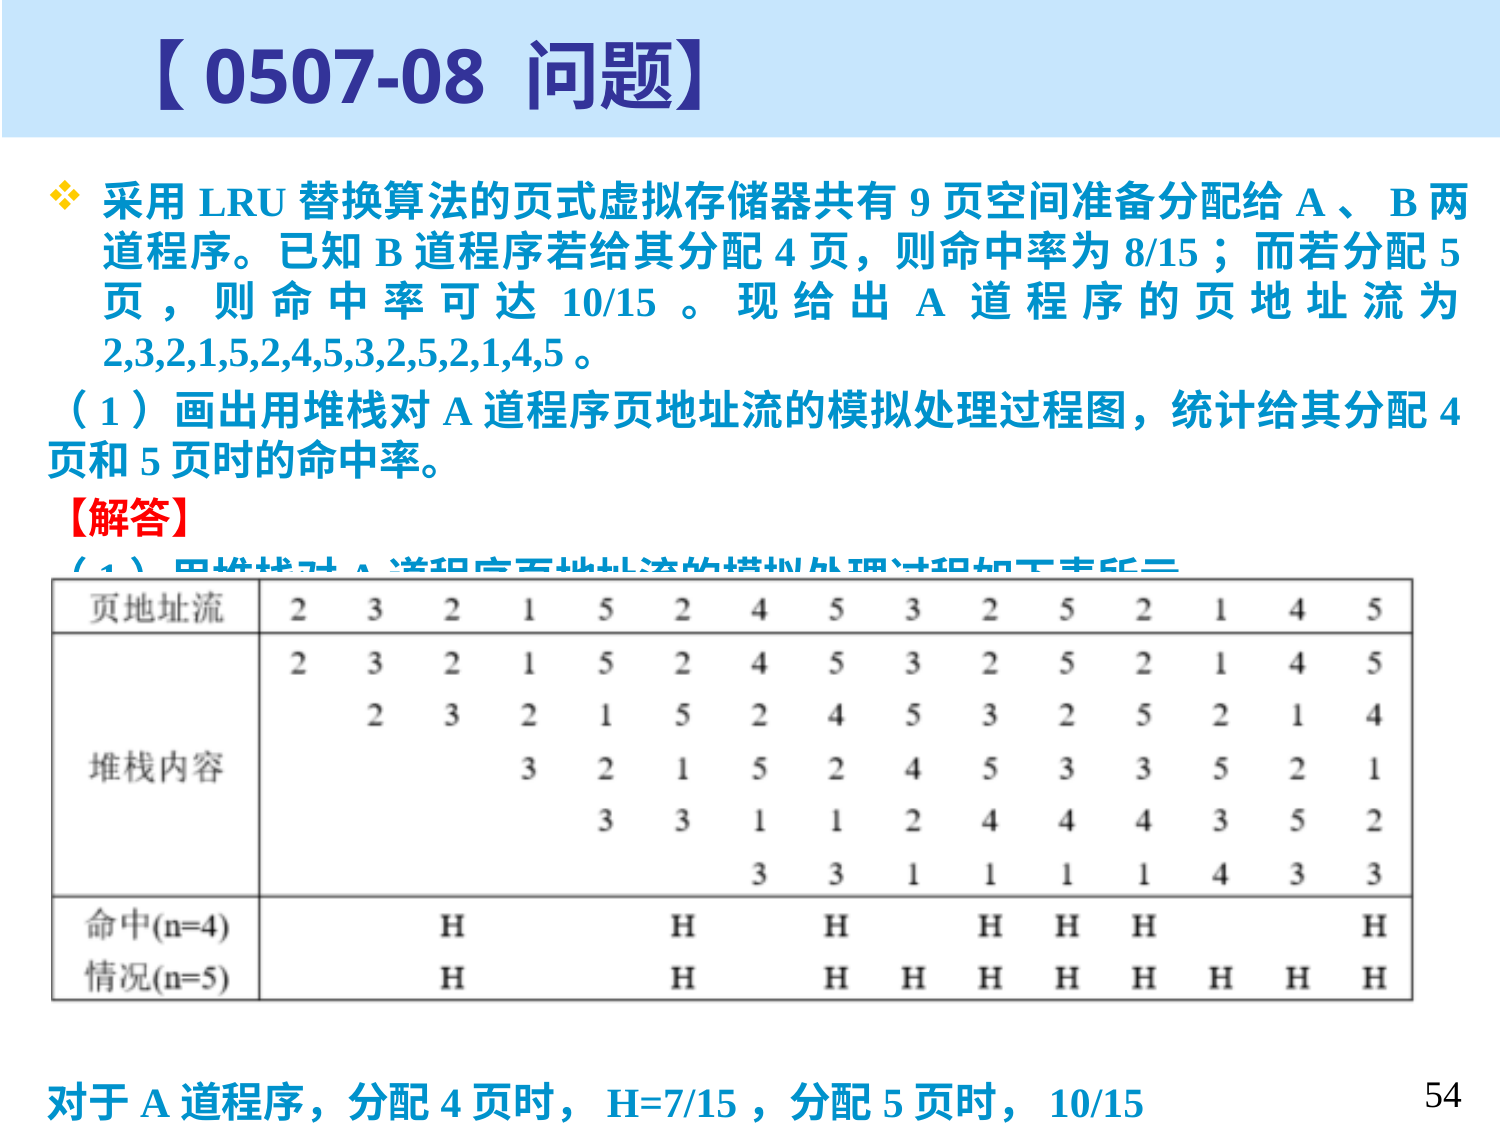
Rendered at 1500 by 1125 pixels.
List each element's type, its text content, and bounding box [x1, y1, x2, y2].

list 采用LRU替换算法的页式虚拟存储器共有9页空间准备分配给A、B两道程序。已知B道程序若给其分配4页，则命中率为8/15；而若分配5页，则命中率可达10/15。现给出A道程序的页地址流为2,3,2,1,5,2,4,5,3,2,5,2,1,4,5。 （1）画出用堆栈对A道程序页地址流的模拟处理过程图，统计给其分配4页和5页时的命中率。 【解答】 （1）用堆栈对A道程序页地址流的模拟处理过程如下表所示。 对于A道程序，分配4页时，H=7/15，分配5页时，10/15 [31, 167, 1486, 1095]
title 【0507-08 问题】 [96, 23, 1472, 124]
picture [51, 572, 1423, 1015]
